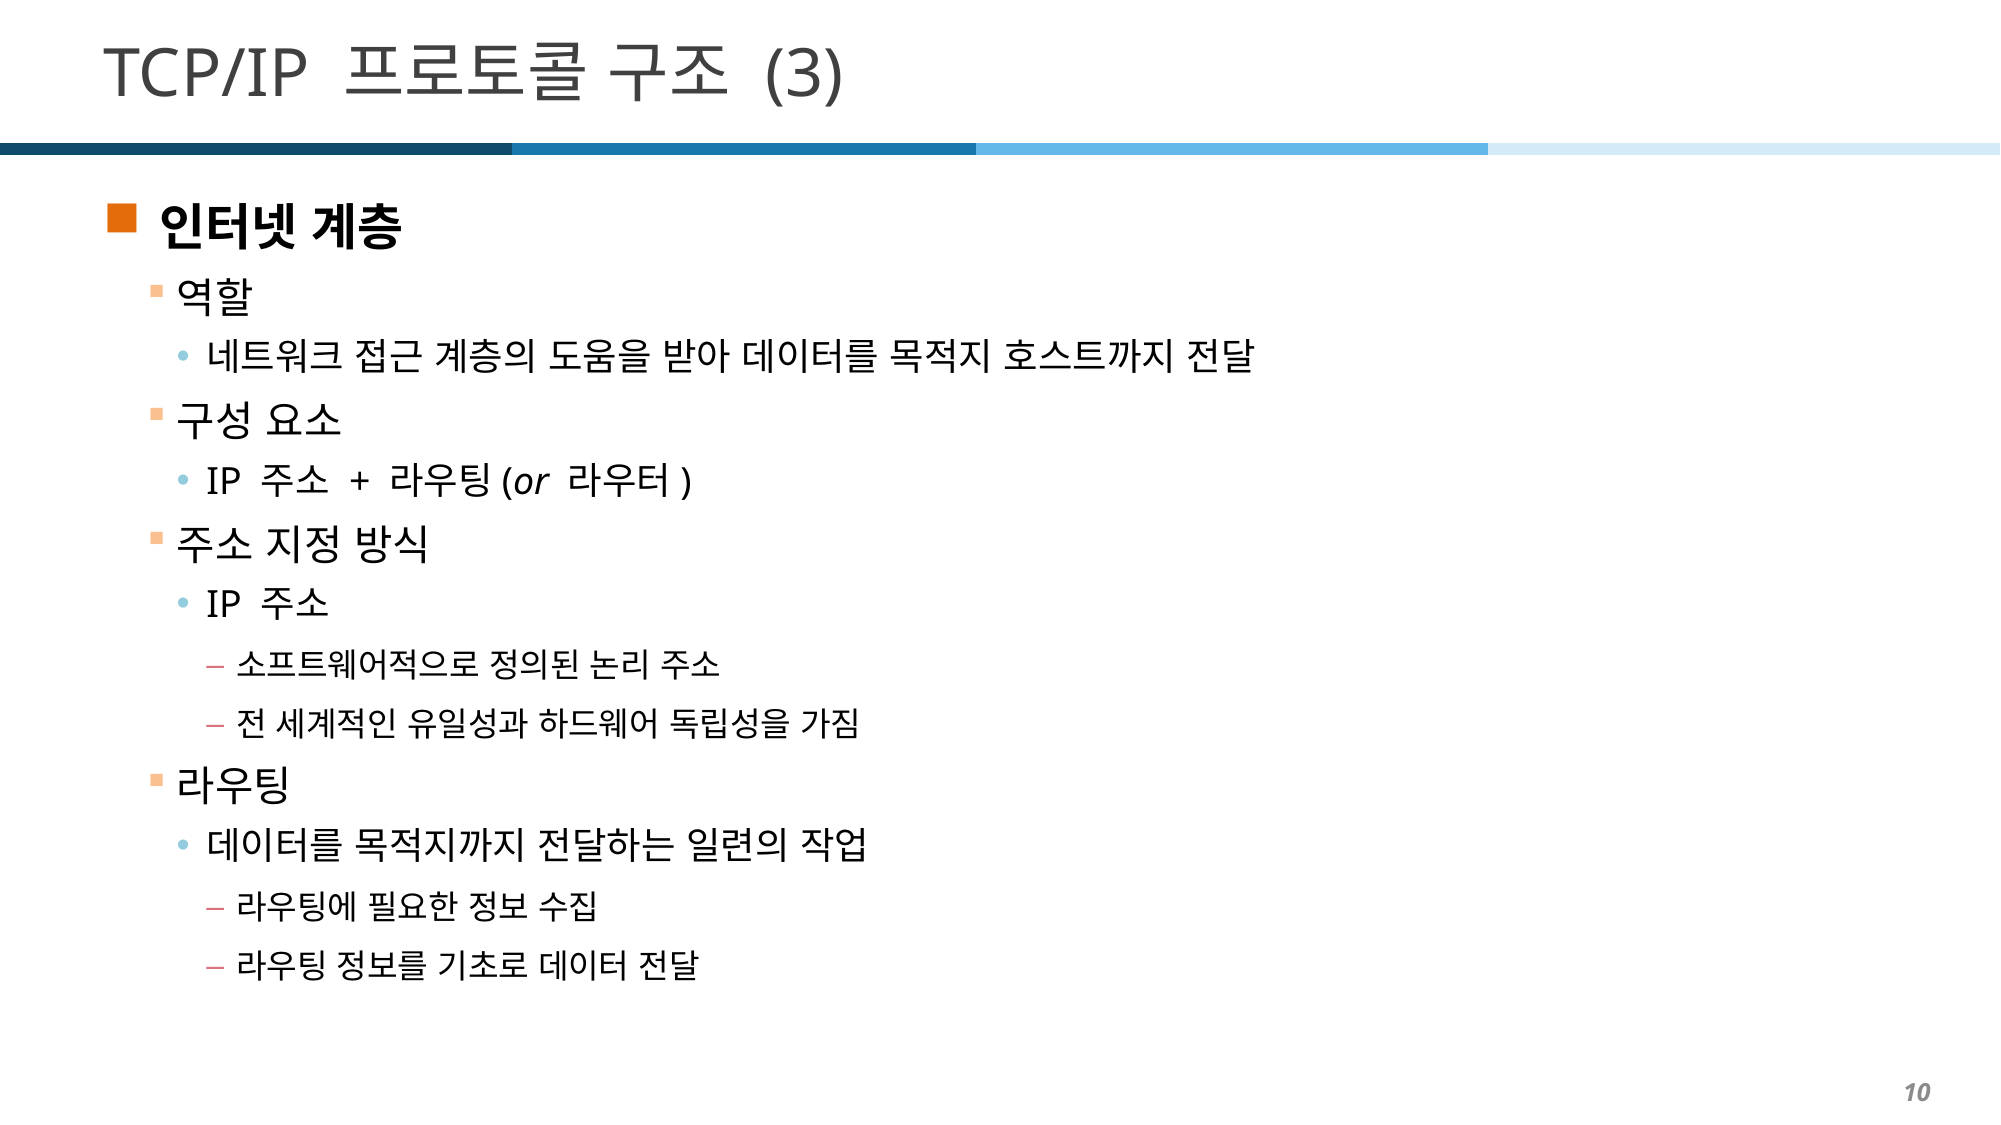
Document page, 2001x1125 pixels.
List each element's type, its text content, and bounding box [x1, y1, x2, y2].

list 인터넷 계층 역할 네트워크 접근 계층의 도움을 받아 데이터를 목적지 호스트까지 전달 구성 요소 IP 주소 + 라우팅(or 라우터) 주소 지정 방식 IP 주소 소프트웨어적으로 정의된 논리 주소 전 세계적인 유일성과 하드웨어 독립성을 가짐 라우팅 데이터를 목적지까지 전달하는 일련의 작업 라우팅에 필요한 정보 수집 라우팅 정보를 기초로 데이터 전달 [88, 187, 1920, 1093]
title TCP/IP 프로토콜 구조 (3) [88, 18, 1920, 122]
